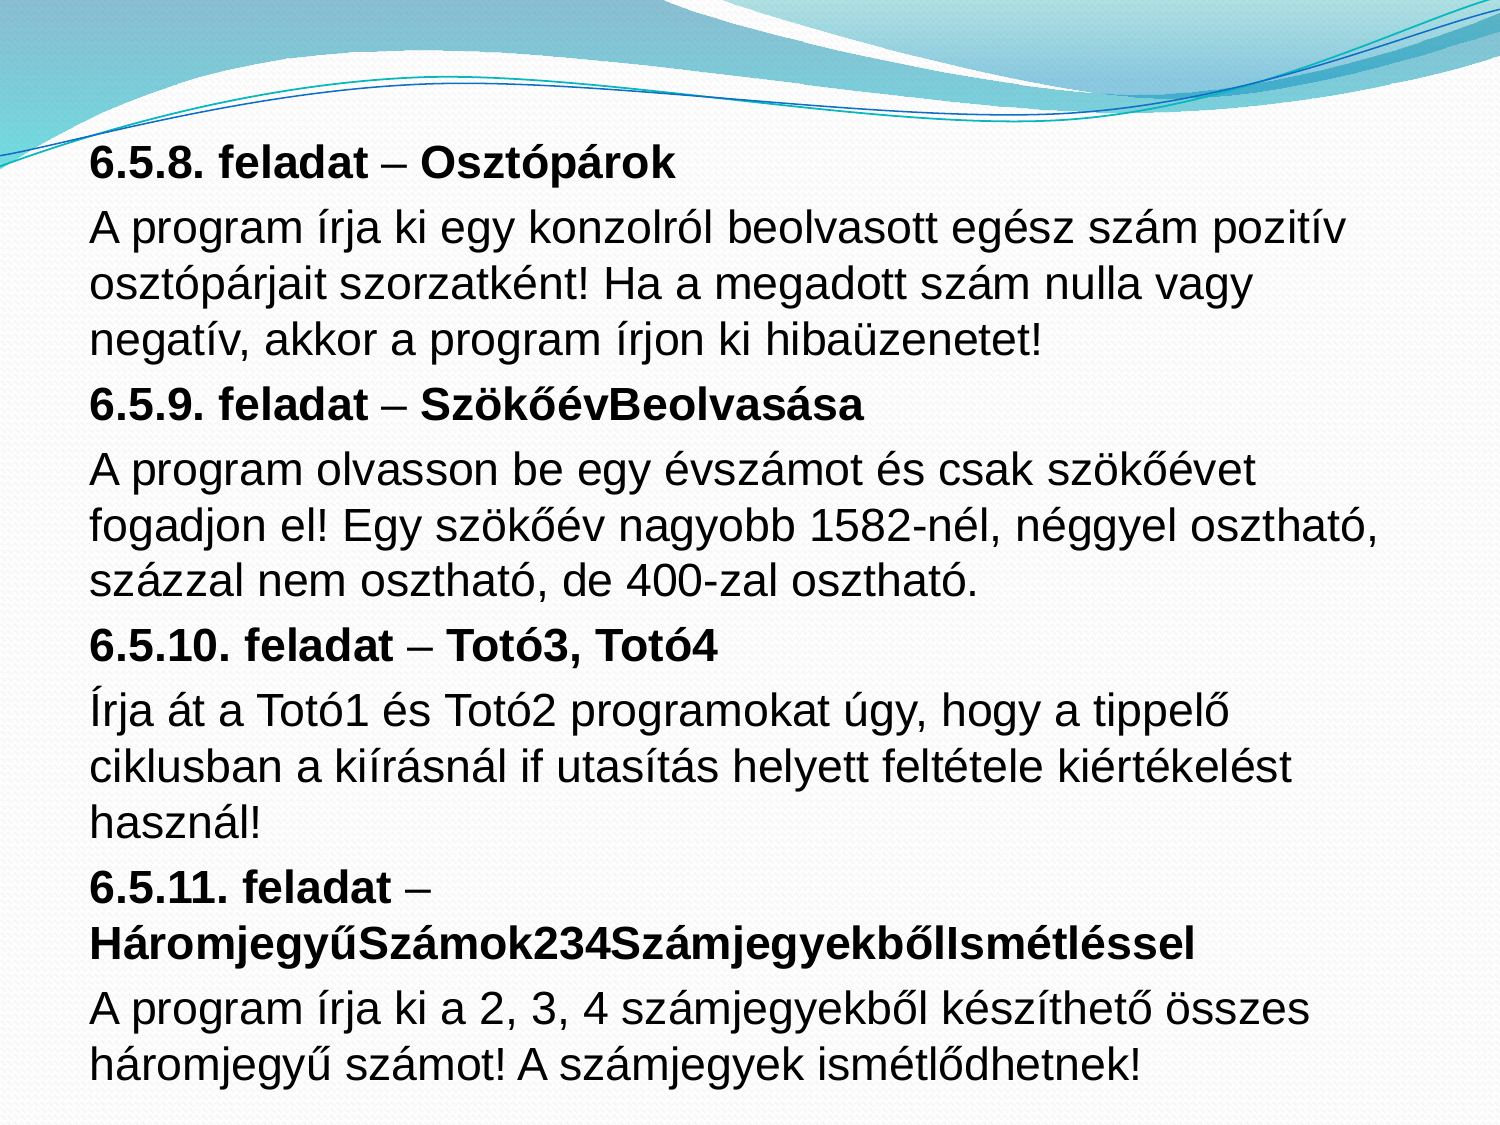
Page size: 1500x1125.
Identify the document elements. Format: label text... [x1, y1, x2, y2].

list 6.5.8. feladat – Osztópárok A program írja ki egy konzolról beolvasott egész szám pozitív osztópárjait szorzatként! Ha a megadott szám nulla vagy negatív, akkor a program írjon ki hibaüzenetet! 6.5.9. feladat – SzökőévBeolvasása A program olvasson be egy évszámot és csak szökőévet fogadjon el! Egy szökőév nagyobb 1582-nél, néggyel osztható, százzal nem osztható, de 400-zal osztható. 6.5.10. feladat – Totó3, Totó4 Írja át a Totó1 és Totó2 programokat úgy, hogy a tippelő ciklusban a kiírásnál if utasítás helyett feltétele kiértékelést használ! 6.5.11. feladat – HáromjegyűSzámok234SzámjegyekbőlIsmétléssel A program írja ki a 2, 3, 4 számjegyekből készíthető összes háromjegyű számot! A számjegyek ismétlődhetnek! [75, 125, 1425, 1100]
